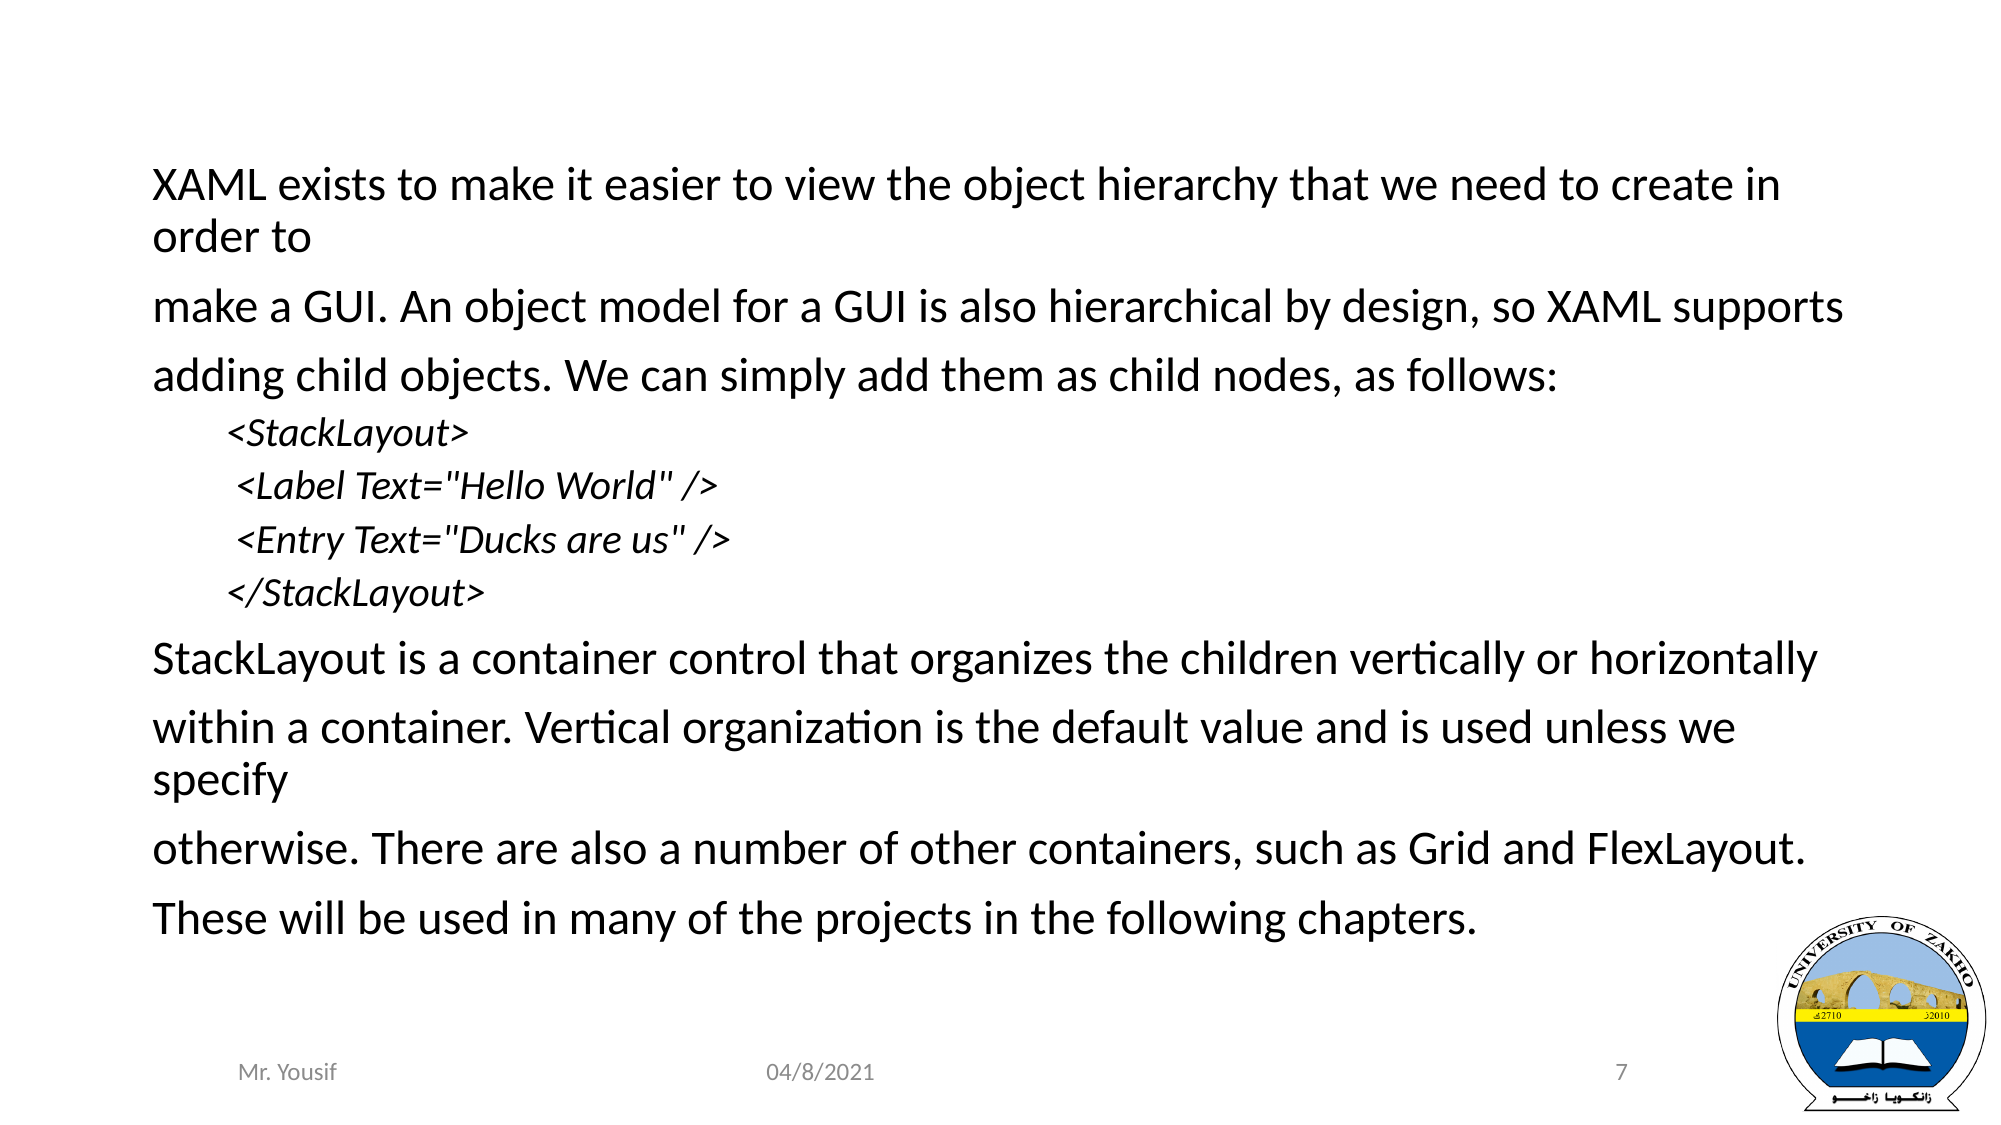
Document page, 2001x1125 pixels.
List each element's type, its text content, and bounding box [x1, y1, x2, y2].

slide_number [751, 1040, 1021, 1101]
picture [1776, 915, 1987, 1112]
slide_number 7 [1193, 1040, 1644, 1101]
list XAML exists to make it easier to view the object hierarchy that we need to create in order to make a GUI. An object model for a GUI is also hierarchical by design, so XAML supports adding child objects. We can simply add them as child nodes, as follows: <StackLayout> <Label Text="Hello World" /> <Entry Text="Ducks are us" /> </StackLayout> StackLayout is a container control that organizes the children vertically or horizontally within a container. Vertical organization is the default value and is used unless we specify otherwise. There are also a number of other containers, such as Grid and FlexLayout. These will be used in many of the projects in the following chapters. [137, 151, 1863, 1014]
footer Mr. Yousif [137, 1040, 438, 1101]
